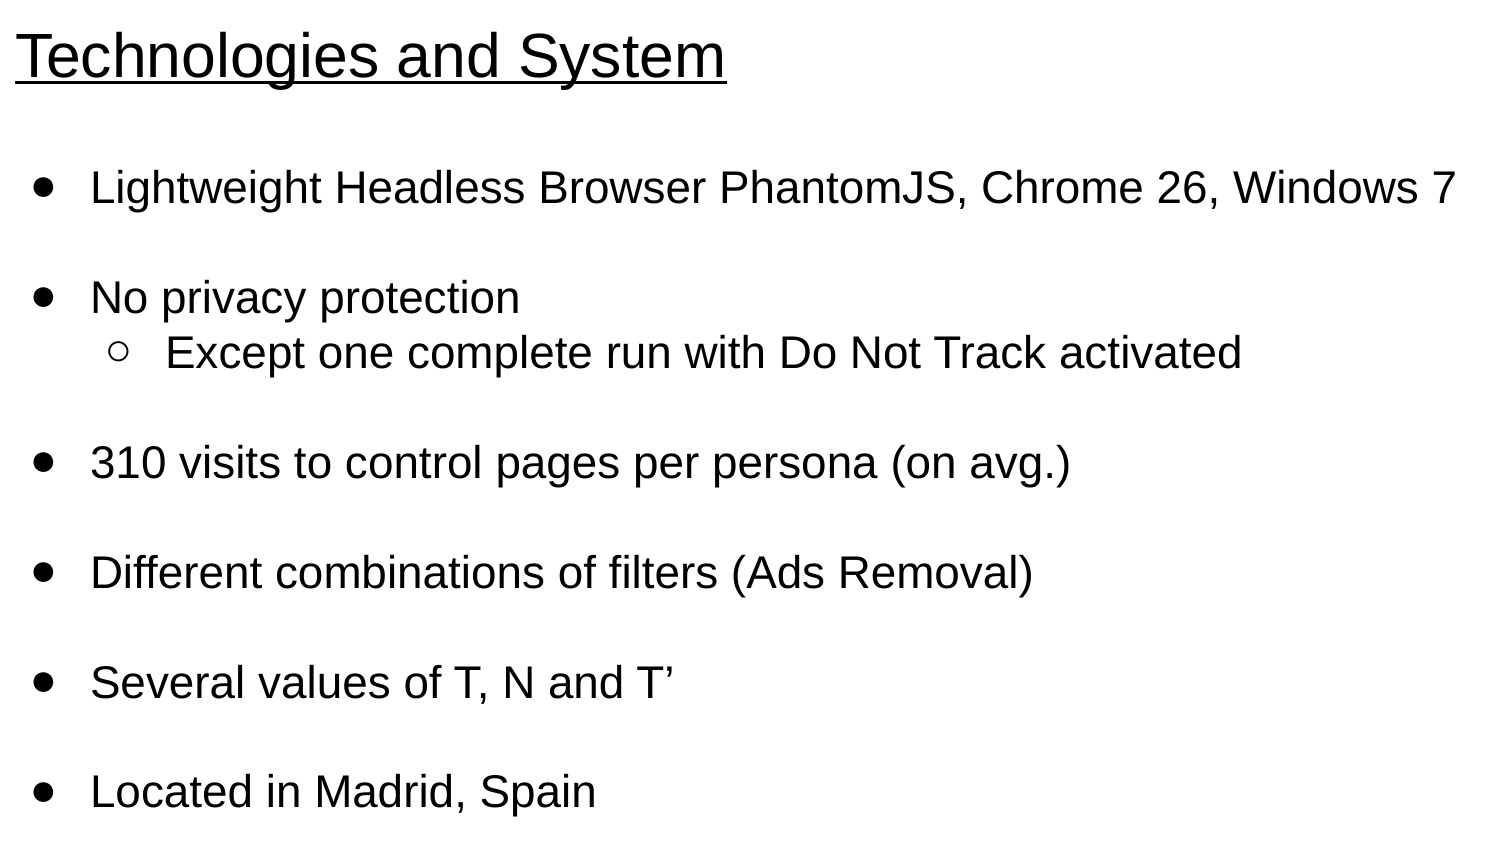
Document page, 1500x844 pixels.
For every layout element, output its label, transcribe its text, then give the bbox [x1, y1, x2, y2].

text_box Technologies and System Lightweight Headless Browser PhantomJS, Chrome 26, Windows 7 No privacy protection Except one complete run with Do Not Track activated 310 visits to control pages per persona (on avg.) Different combinations of filters (Ads Removal) Several values of T, N and T’ Located in Madrid, Spain [0, 0, 1500, 833]
